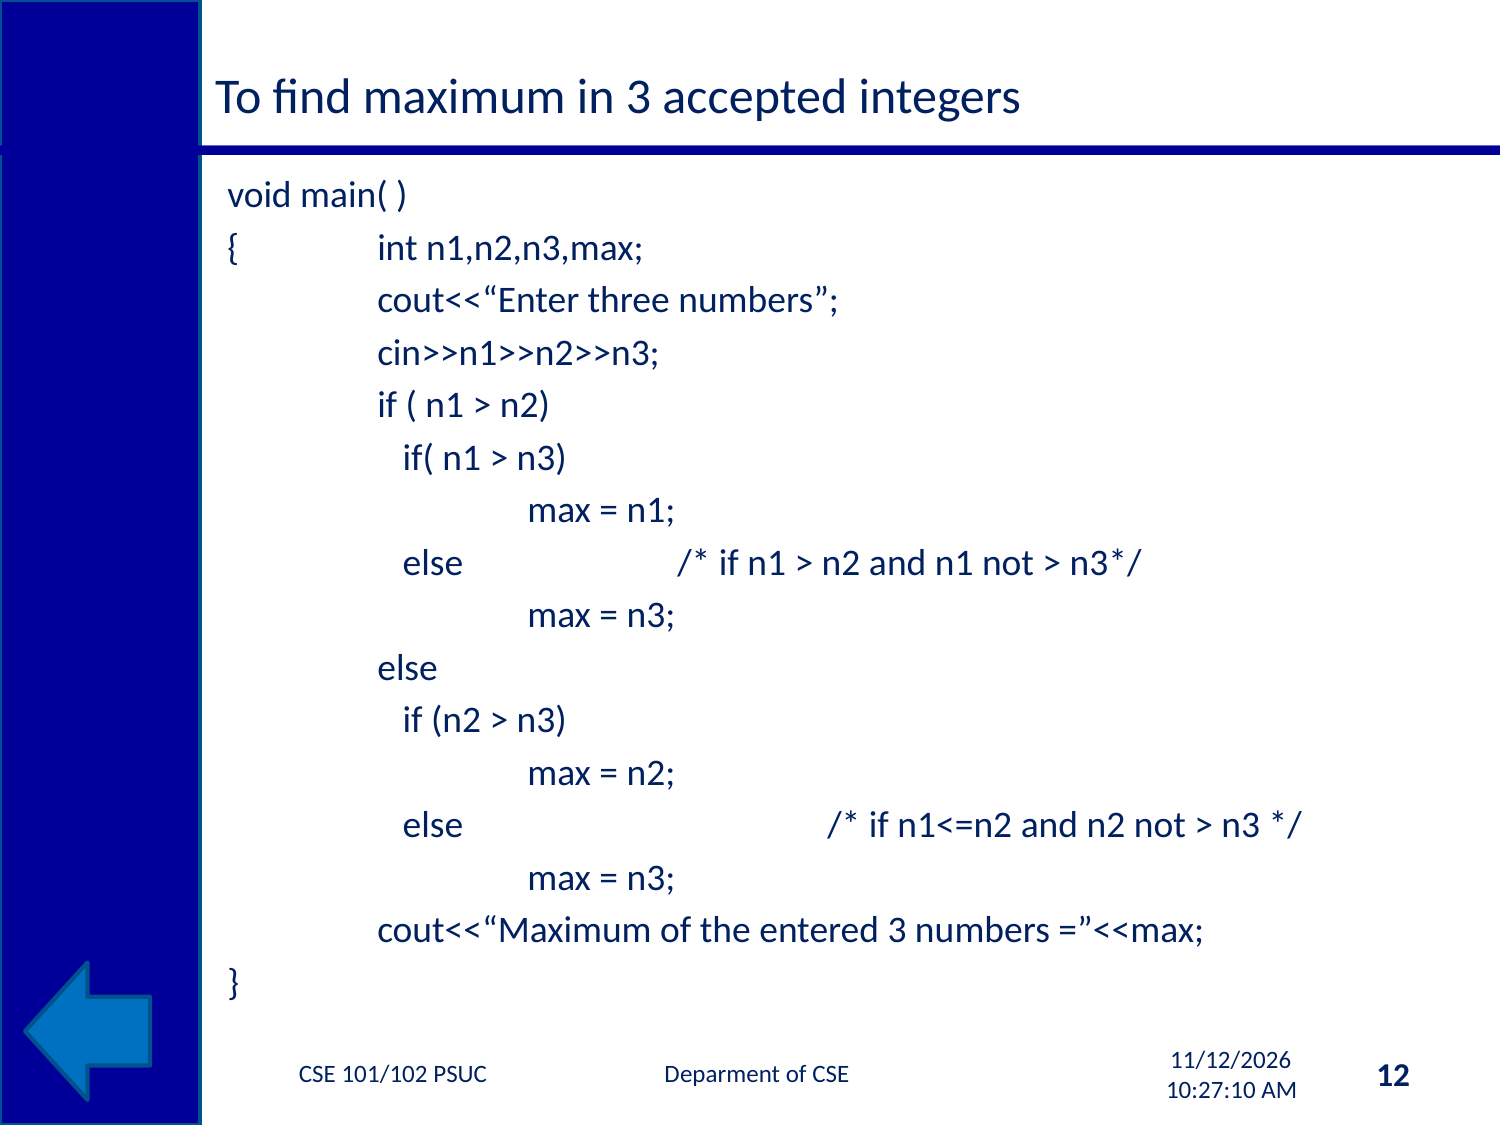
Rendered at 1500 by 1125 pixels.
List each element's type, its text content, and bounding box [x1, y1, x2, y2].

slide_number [1050, 1043, 1313, 1104]
slide_number 12 [1312, 1042, 1425, 1103]
list void main( ) { int n1,n2,n3,max; cout<<“Enter three numbers”; cin>>n1>>n2>>n3; if ( n1 > n2) if( n1 > n3) max = n1; else /* if n1 > n2 and n1 not > n3*/ max = n3; else if (n2 > n3) max = n2; else /* if n1<=n2 and n2 not > n3 */ max = n3; cout<<“Maximum of the entered 3 numbers =”<<max; } [212, 162, 1500, 1050]
text_box [23, 960, 153, 1102]
footer CSE 101/102 PSUC Deparment of CSE [212, 1042, 938, 1103]
title To find maximum in 3 accepted integers [200, 50, 1375, 138]
